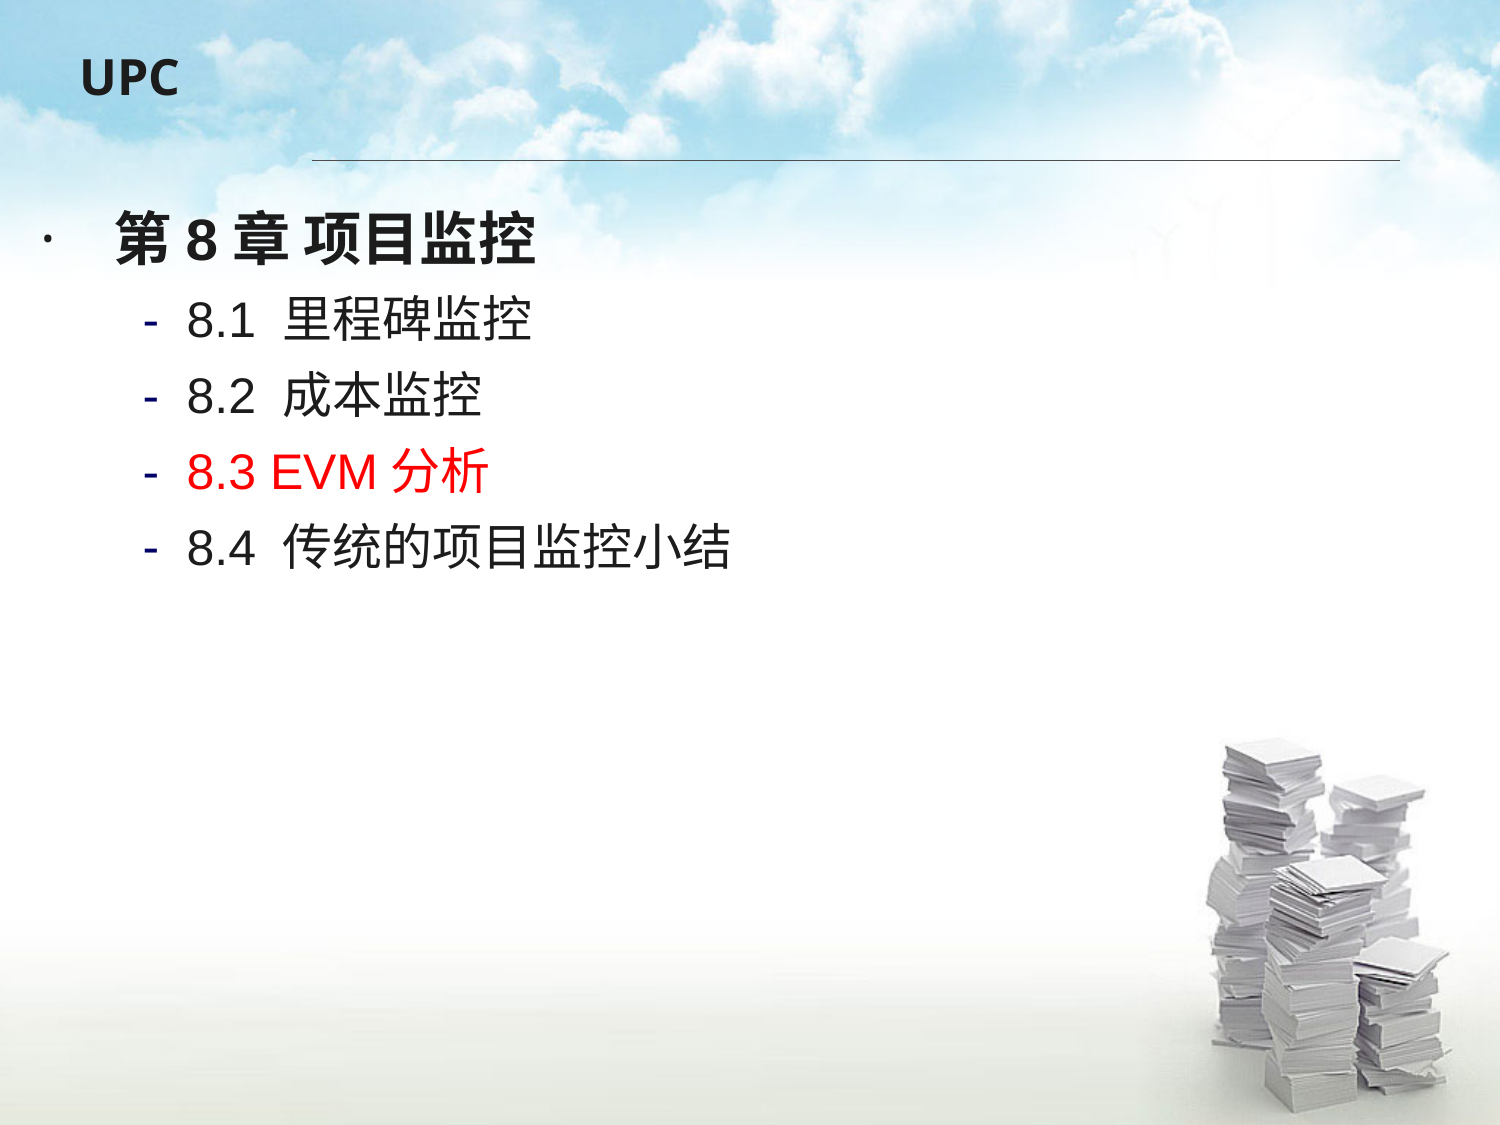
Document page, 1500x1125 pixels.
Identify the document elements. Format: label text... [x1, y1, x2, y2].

picture [0, 0, 1500, 1125]
list 第8章 项目监控 8.1 里程碑监控 8.2 成本监控 8.3 EVM分析 8.4 传统的项目监控小结 [25, 187, 1477, 1042]
